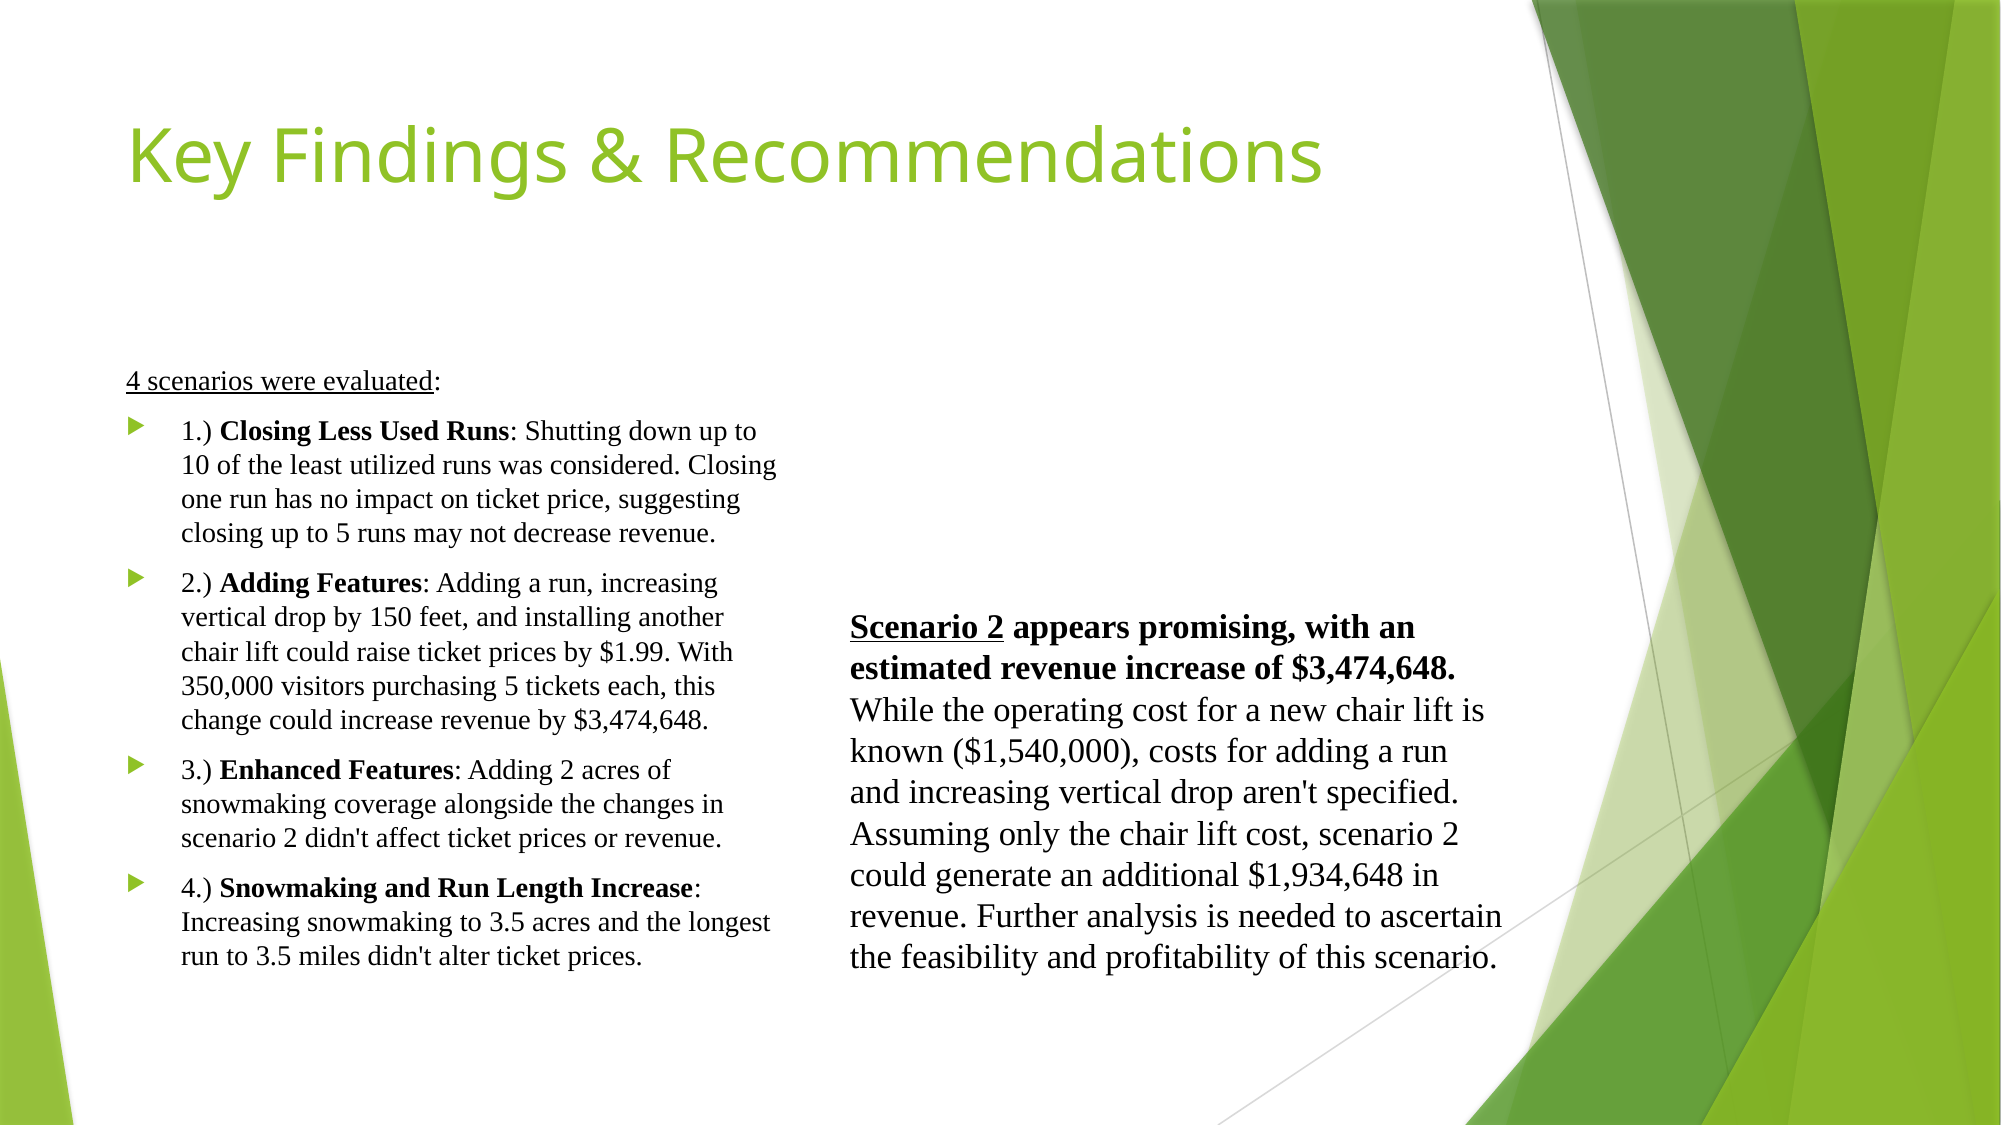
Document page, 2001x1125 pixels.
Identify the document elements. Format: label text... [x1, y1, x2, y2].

list Scenario 2 appears promising, with an estimated revenue increase of $3,474,648. While the operating cost for a new chair lift is known ($1,540,000), costs for adding a run and increasing vertical drop aren't specified. Assuming only the chair lift cost, scenario 2 could generate an additional $1,934,648 in revenue. Further analysis is needed to ascertain the feasibility and profitability of this scenario. [834, 354, 1522, 992]
list 4 scenarios were evaluated: 1.) Closing Less Used Runs: Shutting down up to 10 of the least utilized runs was considered. Closing one run has no impact on ticket price, suggesting closing up to 5 runs may not decrease revenue. 2.) Adding Features: Adding a run, increasing vertical drop by 150 feet, and installing another chair lift could raise ticket prices by $1.99. With 350,000 visitors purchasing 5 tickets each, this change could increase revenue by $3,474,648. 3.) Enhanced Features: Adding 2 acres of snowmaking coverage alongside the changes in scenario 2 didn't affect ticket prices or revenue. 4.) Snowmaking and Run Length Increase: Increasing snowmaking to 3.5 acres and the longest run to 3.5 miles didn't alter ticket prices. [111, 354, 798, 992]
title Key Findings & Recommendations [111, 99, 1522, 317]
